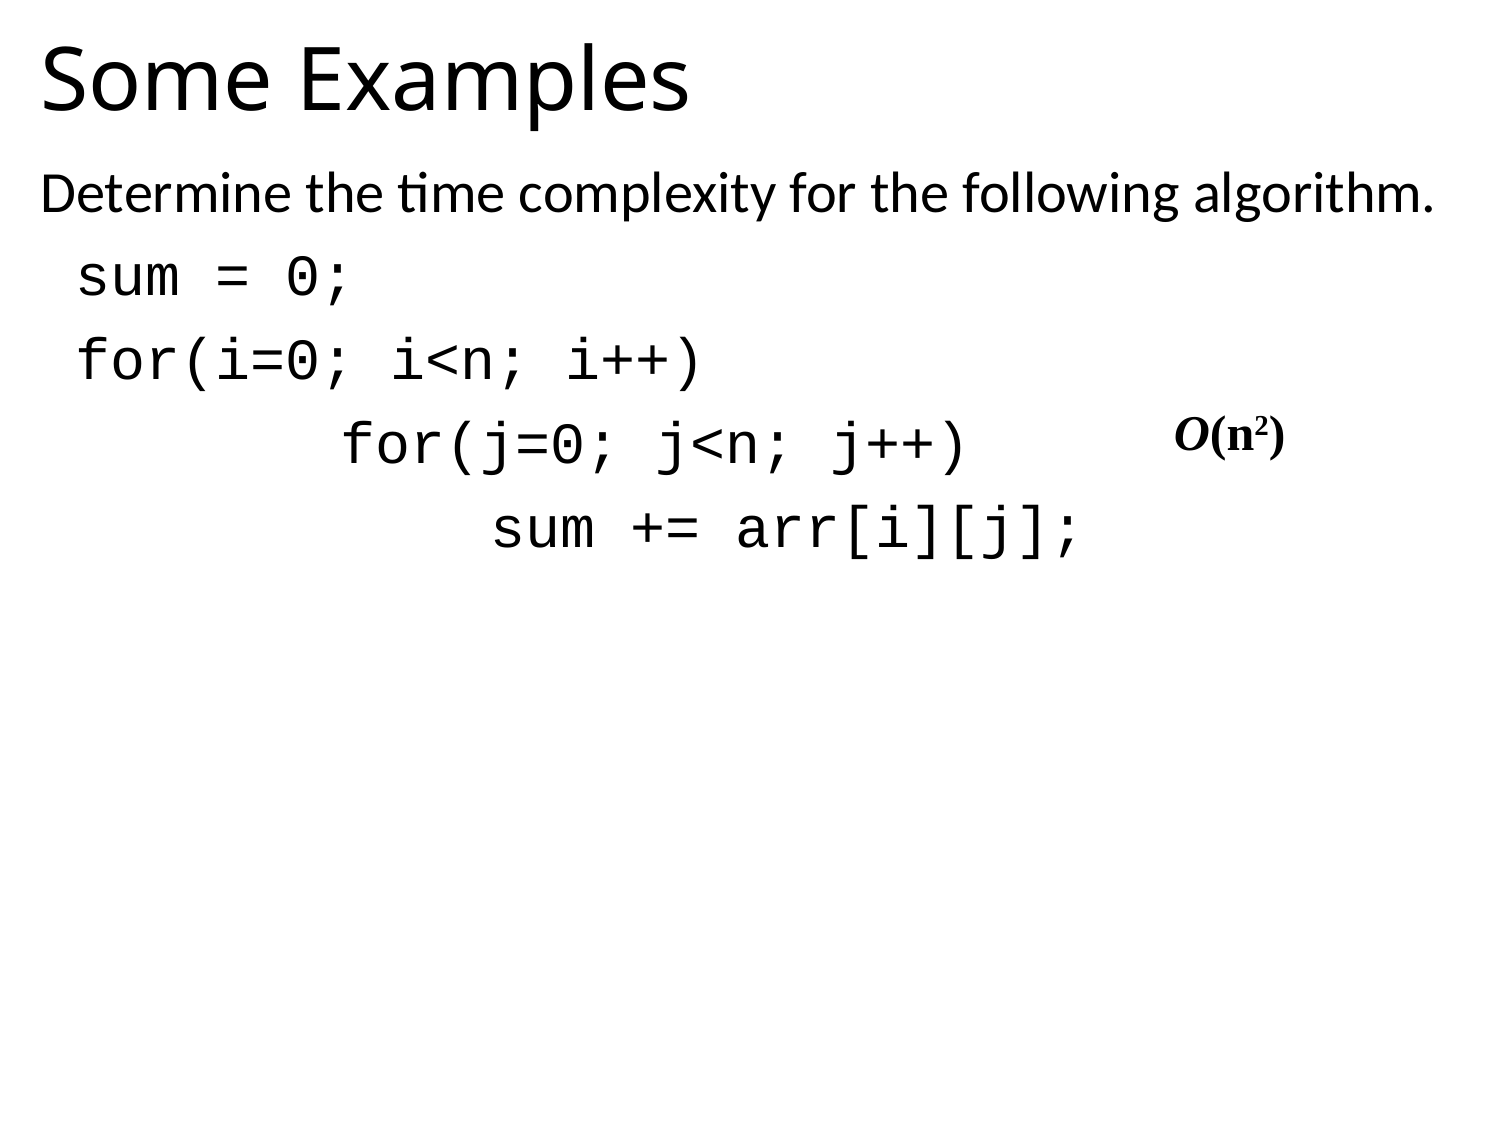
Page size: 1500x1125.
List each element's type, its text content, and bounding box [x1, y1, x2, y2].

list Determine the time complexity for the following algorithm. sum = 0; for(i=0; i<n; i++) for(j=0; j<n; j++) sum += arr[i][j]; [25, 154, 1469, 1014]
text_box O(n2) [1159, 392, 1375, 468]
title Some Examples [25, 26, 1469, 138]
